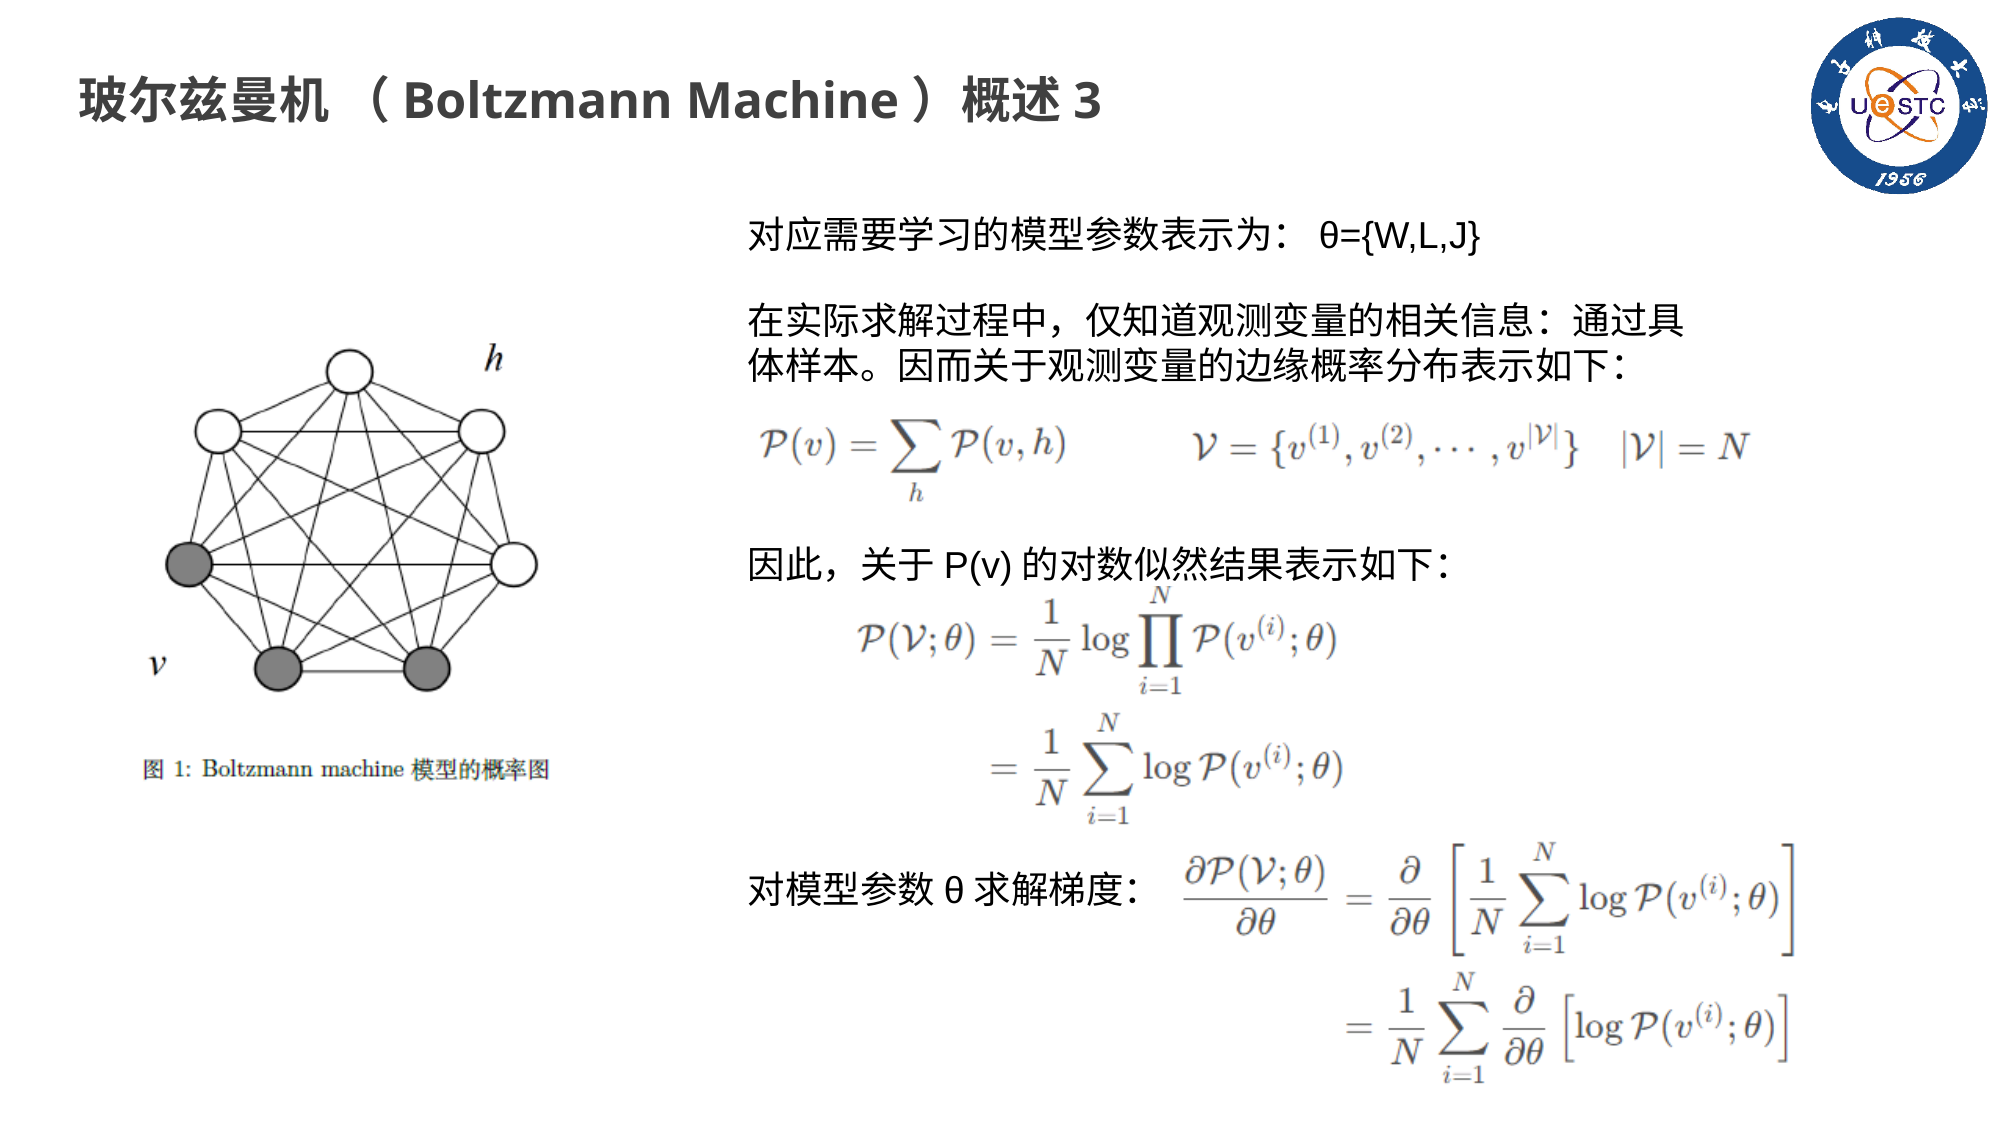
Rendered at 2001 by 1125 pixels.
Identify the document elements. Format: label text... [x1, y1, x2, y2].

picture [1176, 418, 1766, 488]
text_box 对模型参数θ求解梯度： [732, 858, 1176, 919]
picture [1801, 7, 1999, 204]
text_box 在实际求解过程中，仅知道观测变量的相关信息：通过具体样本。因而关于观测变量的边缘概率分布表示如下： [732, 289, 1733, 395]
text_box 玻尔兹曼机 （Boltzmann Machine）概述3 [40, 60, 1117, 136]
picture [734, 407, 1074, 511]
picture [831, 586, 1810, 1113]
text_box 因此，关于P(v)的对数似然结果表示如下： [732, 533, 1733, 593]
picture [131, 317, 579, 808]
text_box 对应需要学习的模型参数表示为：θ={W,L,J} [732, 203, 1733, 263]
